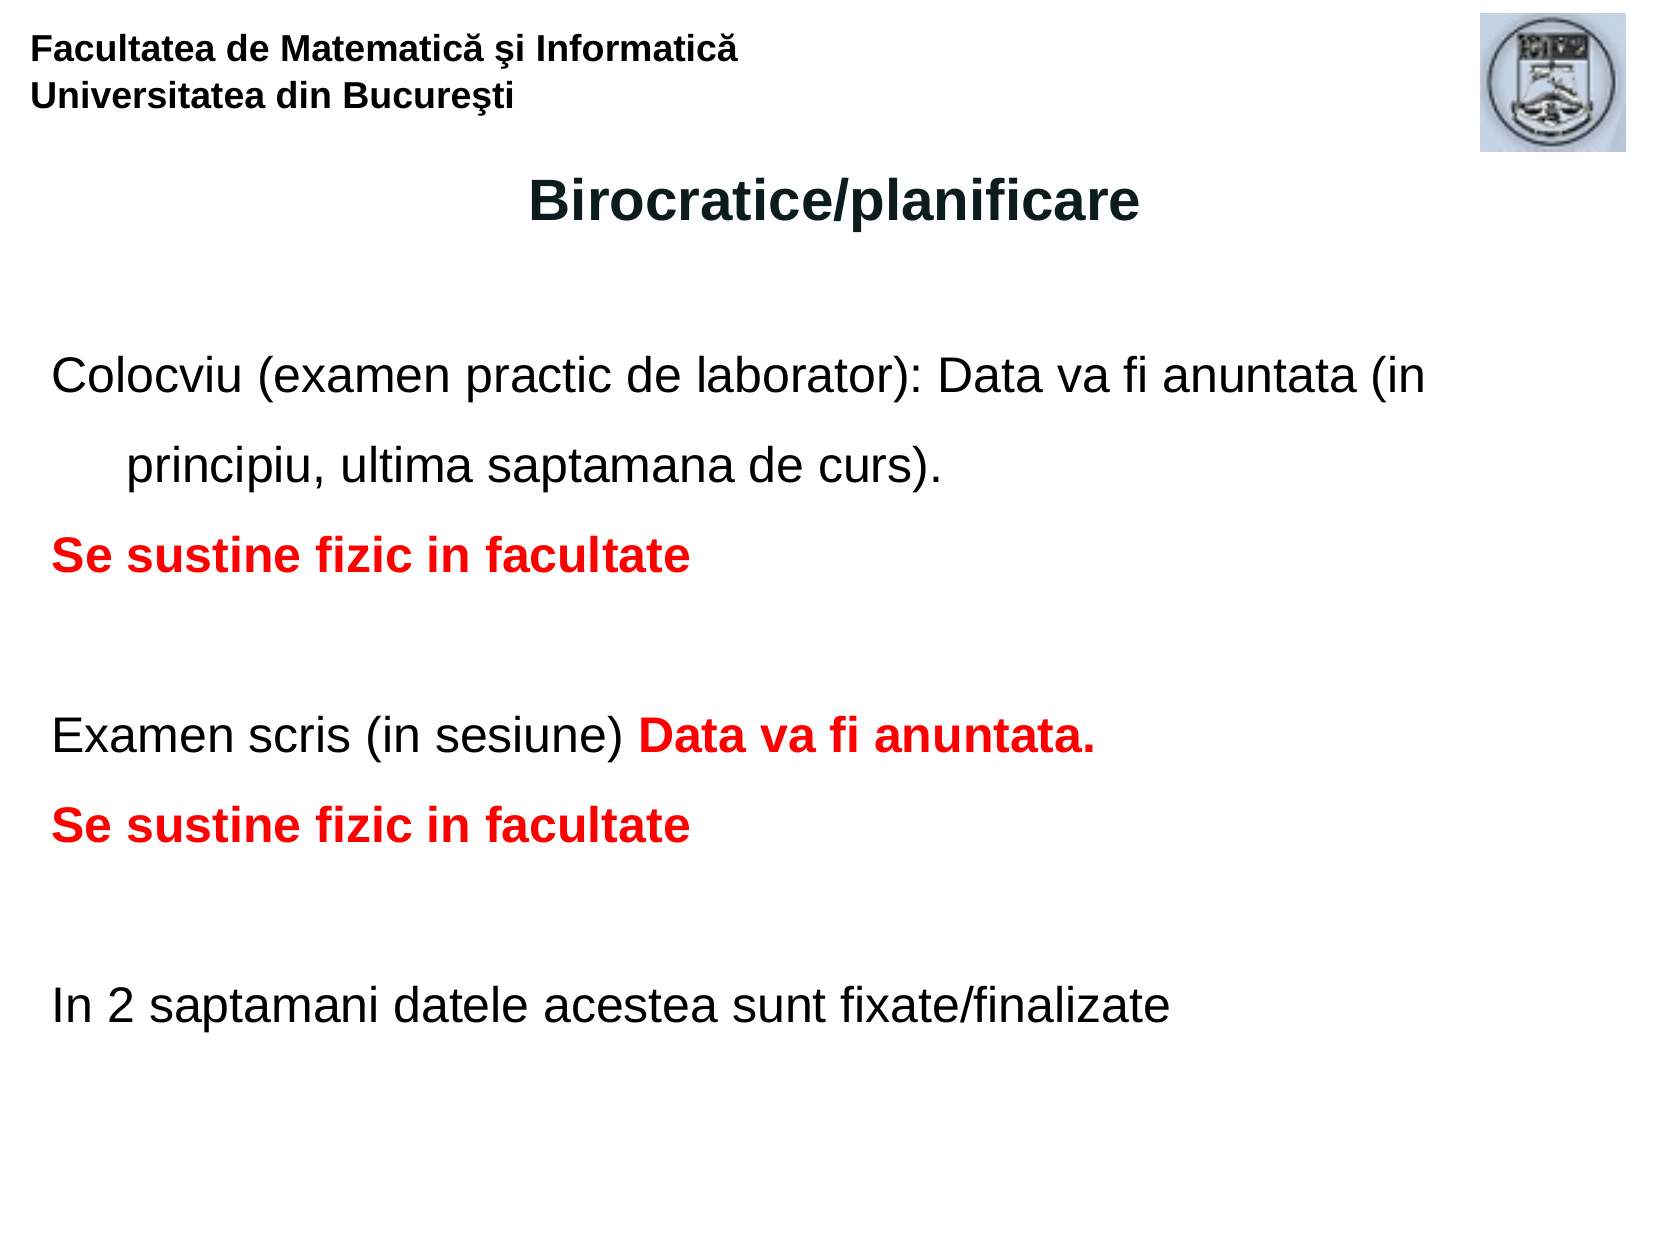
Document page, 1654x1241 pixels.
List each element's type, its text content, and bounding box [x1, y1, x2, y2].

text_box Birocratice/planificare [380, 160, 1291, 235]
text_box Colocviu (examen practic de laborator): Data va fi anuntata (in principiu, ultima saptamana de curs). Se sustine fizic in facultate Examen scris (in sesiune) Data va fi anuntata. Se sustine fizic in facultate In 2 saptamani datele acestea sunt fixate/finalizate [37, 304, 1590, 1146]
picture [1480, 13, 1627, 152]
text_box Facultatea de Matematică şi Informatică Universitatea din Bucureşti [13, 13, 841, 123]
